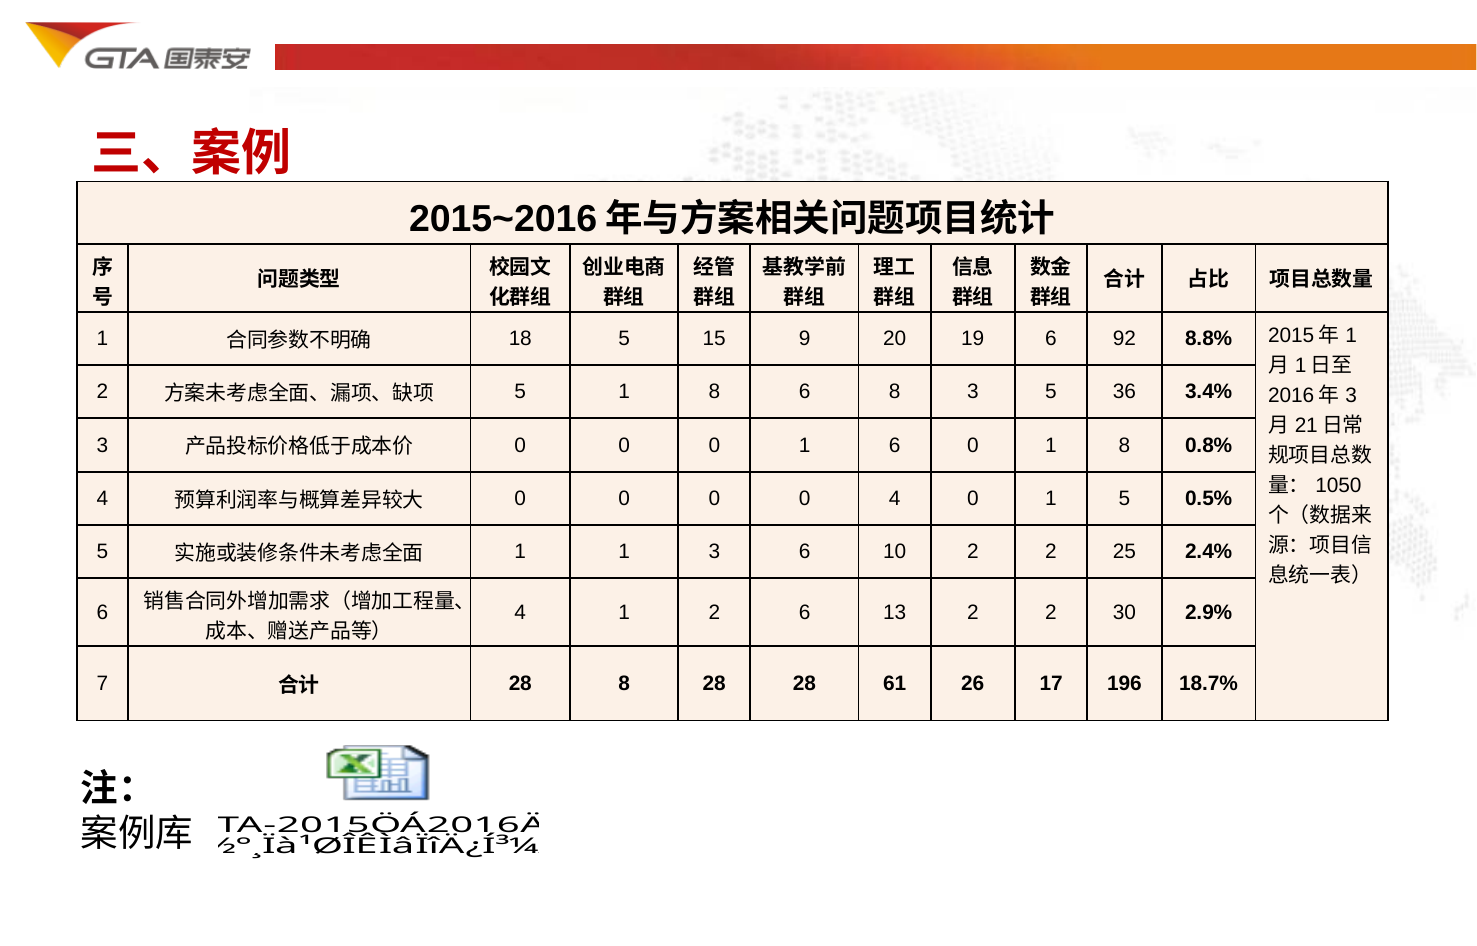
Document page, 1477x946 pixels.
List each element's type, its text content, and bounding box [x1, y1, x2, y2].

picture [0, 87, 1476, 946]
table_cell 1 [1016, 473, 1086, 524]
table_cell 2.9% [1163, 579, 1255, 645]
table_header 2015~2016年与方案相关问题项目统计 [78, 182, 1387, 243]
table_cell 1 [78, 313, 127, 364]
table_cell 创业电商群组 [571, 245, 677, 311]
table_cell 6 [1016, 313, 1086, 364]
table_cell 4 [859, 473, 930, 524]
table_cell 2015年1月1日至2016年3月21日常规项目总数量：1050个（数据来源：项目信息统一表） [1256, 313, 1387, 720]
table_cell 28 [471, 647, 569, 720]
table_cell 问题类型 [129, 245, 470, 311]
table_cell 0 [471, 473, 569, 524]
picture [25, 22, 251, 69]
text_box 三、案例 [76, 82, 420, 181]
table_cell 0 [679, 473, 749, 524]
table_cell 经管群组 [679, 245, 749, 311]
table_cell 8 [1088, 419, 1161, 471]
table_cell 项目总数量 [1256, 245, 1387, 311]
table_cell 2 [78, 366, 127, 417]
table_cell 合计 [1088, 245, 1161, 311]
table_cell 0.5% [1163, 473, 1255, 524]
table_cell 预算利润率与概算差异较大 [129, 473, 470, 524]
table_cell 8 [859, 366, 930, 417]
table_cell 3 [932, 366, 1014, 417]
table_cell 2 [1016, 579, 1086, 645]
table_cell 92 [1088, 313, 1161, 364]
table_cell 25 [1088, 526, 1161, 577]
table_cell 2.4% [1163, 526, 1255, 577]
table_cell 3 [78, 419, 127, 471]
table_cell 3 [679, 526, 749, 577]
table_cell 合同参数不明确 [129, 313, 470, 364]
table_cell 6 [859, 419, 930, 471]
table_cell 2 [932, 579, 1014, 645]
table_cell 数金群组 [1016, 245, 1086, 311]
table_cell 30 [1088, 579, 1161, 645]
table_cell 28 [751, 647, 858, 720]
table_cell 2 [679, 579, 749, 645]
table_cell 方案未考虑全面、漏项、缺项 [129, 366, 470, 417]
table_cell 26 [932, 647, 1014, 720]
table_cell 5 [571, 313, 677, 364]
table_cell 占比 [1163, 245, 1255, 311]
table_cell 0 [571, 419, 677, 471]
table_cell 理工群组 [859, 245, 930, 311]
table_cell 实施或装修条件未考虑全面 [129, 526, 470, 577]
text_box 注： 案例库 [65, 756, 208, 861]
table_cell 1 [1016, 419, 1086, 471]
table_cell 0 [932, 419, 1014, 471]
table_cell 7 [78, 647, 127, 720]
table_cell 20 [859, 313, 930, 364]
table_cell 2 [1016, 526, 1086, 577]
table_cell 18.7% [1163, 647, 1255, 720]
table_cell 5 [471, 366, 569, 417]
table_cell 8 [571, 647, 677, 720]
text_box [218, 743, 539, 875]
table_cell 合计 [129, 647, 470, 720]
table_cell 6 [751, 526, 858, 577]
table_cell 序号 [78, 245, 127, 311]
table_cell 19 [932, 313, 1014, 364]
table_cell 0 [571, 473, 677, 524]
table_cell 28 [679, 647, 749, 720]
table_cell 8.8% [1163, 313, 1255, 364]
table_cell 2 [932, 526, 1014, 577]
table_cell 6 [751, 366, 858, 417]
table_cell 1 [471, 526, 569, 577]
table_cell 17 [1016, 647, 1086, 720]
table_cell 3.4% [1163, 366, 1255, 417]
table_cell 5 [1088, 473, 1161, 524]
table_cell 6 [751, 579, 858, 645]
table_cell 10 [859, 526, 930, 577]
table_cell 15 [679, 313, 749, 364]
table_cell 信息群组 [932, 245, 1014, 311]
table_cell 9 [751, 313, 858, 364]
table_cell 4 [78, 473, 127, 524]
table_cell 13 [859, 579, 930, 645]
table_cell 4 [471, 579, 569, 645]
table_cell 6 [78, 579, 127, 645]
table_cell 36 [1088, 366, 1161, 417]
table_cell 61 [859, 647, 930, 720]
table_cell 5 [1016, 366, 1086, 417]
table_cell 1 [571, 526, 677, 577]
table_cell 0 [679, 419, 749, 471]
table_cell 18 [471, 313, 569, 364]
table_cell 1 [571, 579, 677, 645]
table_cell 0 [471, 419, 569, 471]
table_cell 5 [78, 526, 127, 577]
table_cell 0.8% [1163, 419, 1255, 471]
table_cell 产品投标价格低于成本价 [129, 419, 470, 471]
table_cell 0 [751, 473, 858, 524]
table_cell 0 [932, 473, 1014, 524]
picture [275, 44, 1477, 70]
table_cell 196 [1088, 647, 1161, 720]
table_cell 销售合同外增加需求（增加工程量、成本、赠送产品等） [129, 579, 470, 645]
table_cell 8 [679, 366, 749, 417]
table_cell 1 [751, 419, 858, 471]
table_cell 基教学前群组 [751, 245, 858, 311]
table_cell 校园文化群组 [471, 245, 569, 311]
table_cell 1 [571, 366, 677, 417]
